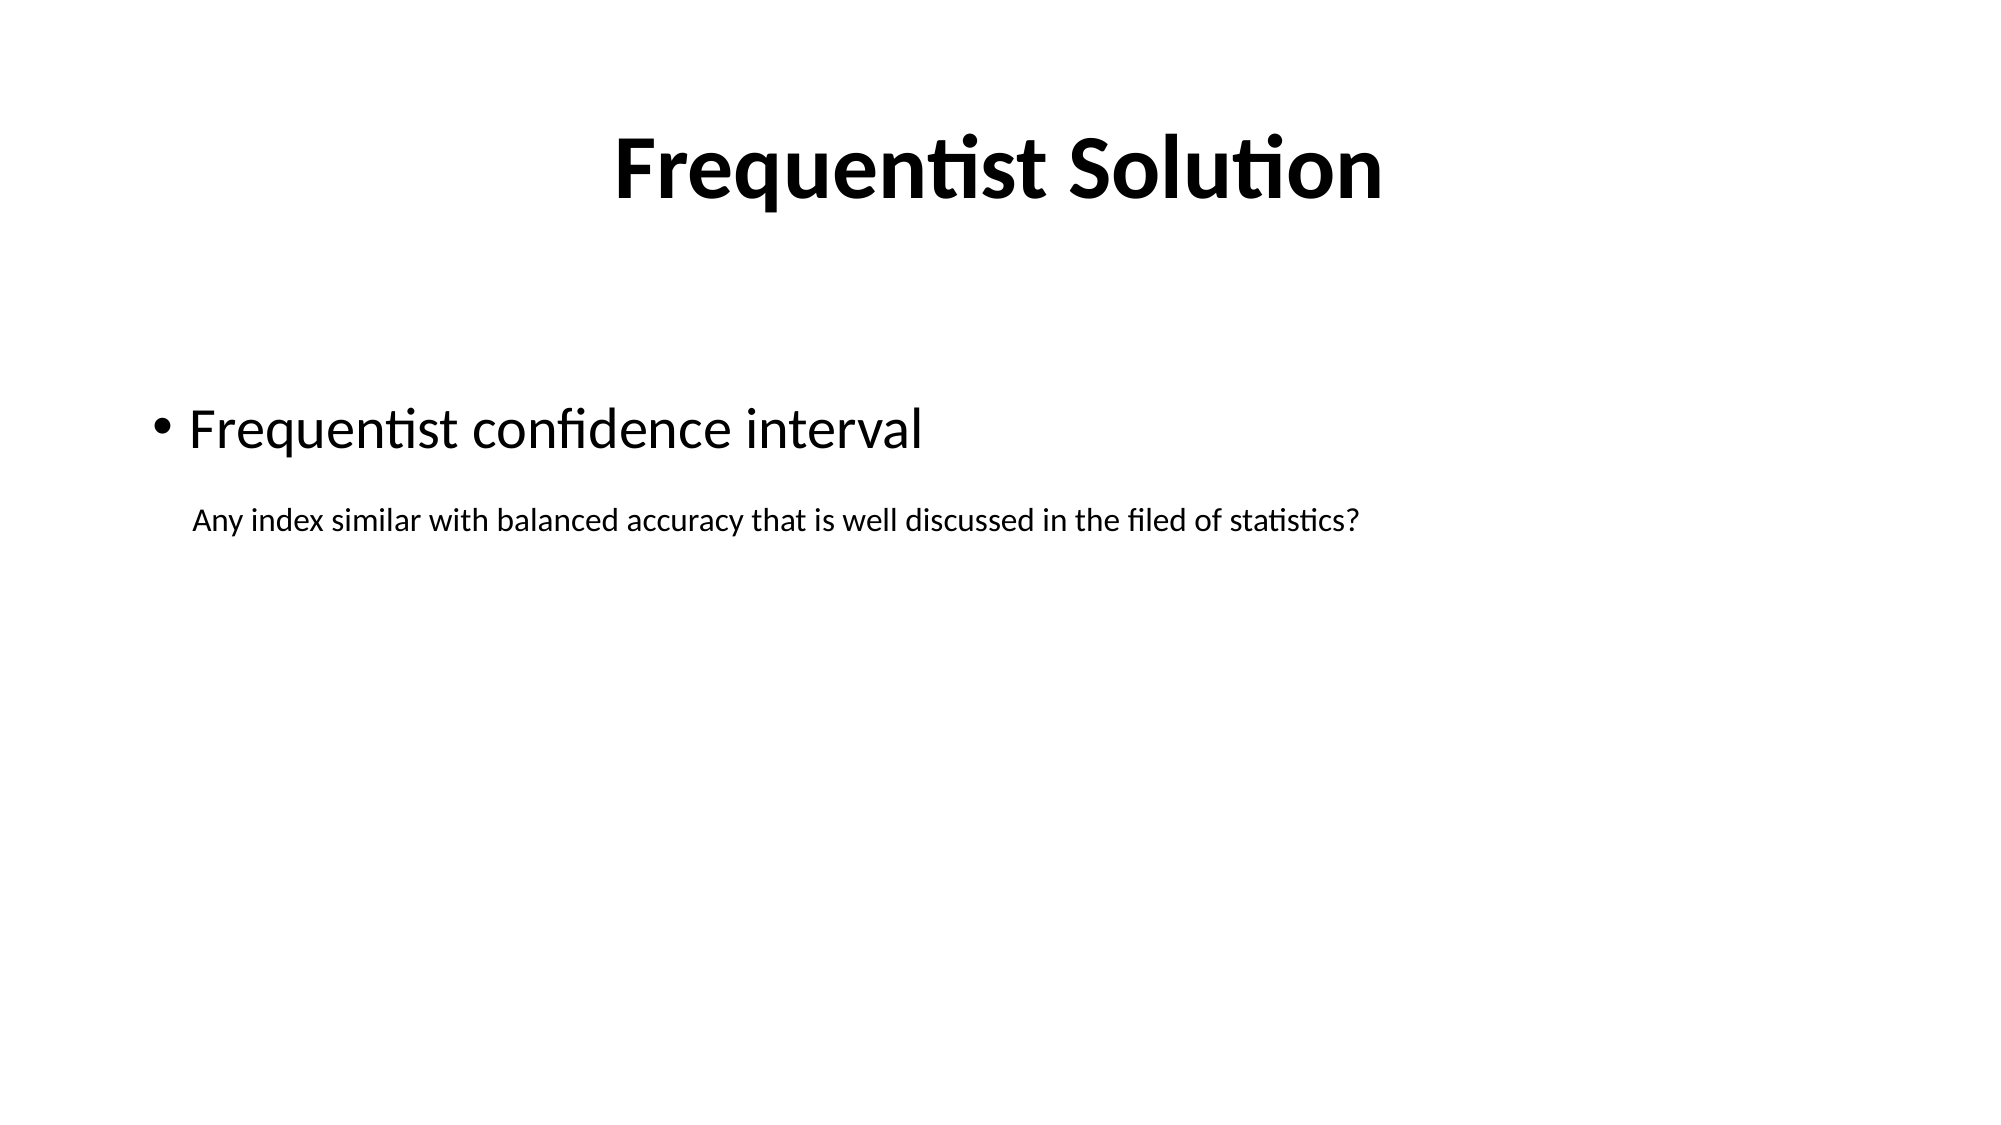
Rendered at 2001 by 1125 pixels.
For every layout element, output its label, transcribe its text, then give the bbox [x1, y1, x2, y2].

list Frequentist confidence interval Any index similar with balanced accuracy that is well discussed in the filed of statistics? [137, 299, 1863, 1014]
title Frequentist Solution [137, 59, 1863, 278]
